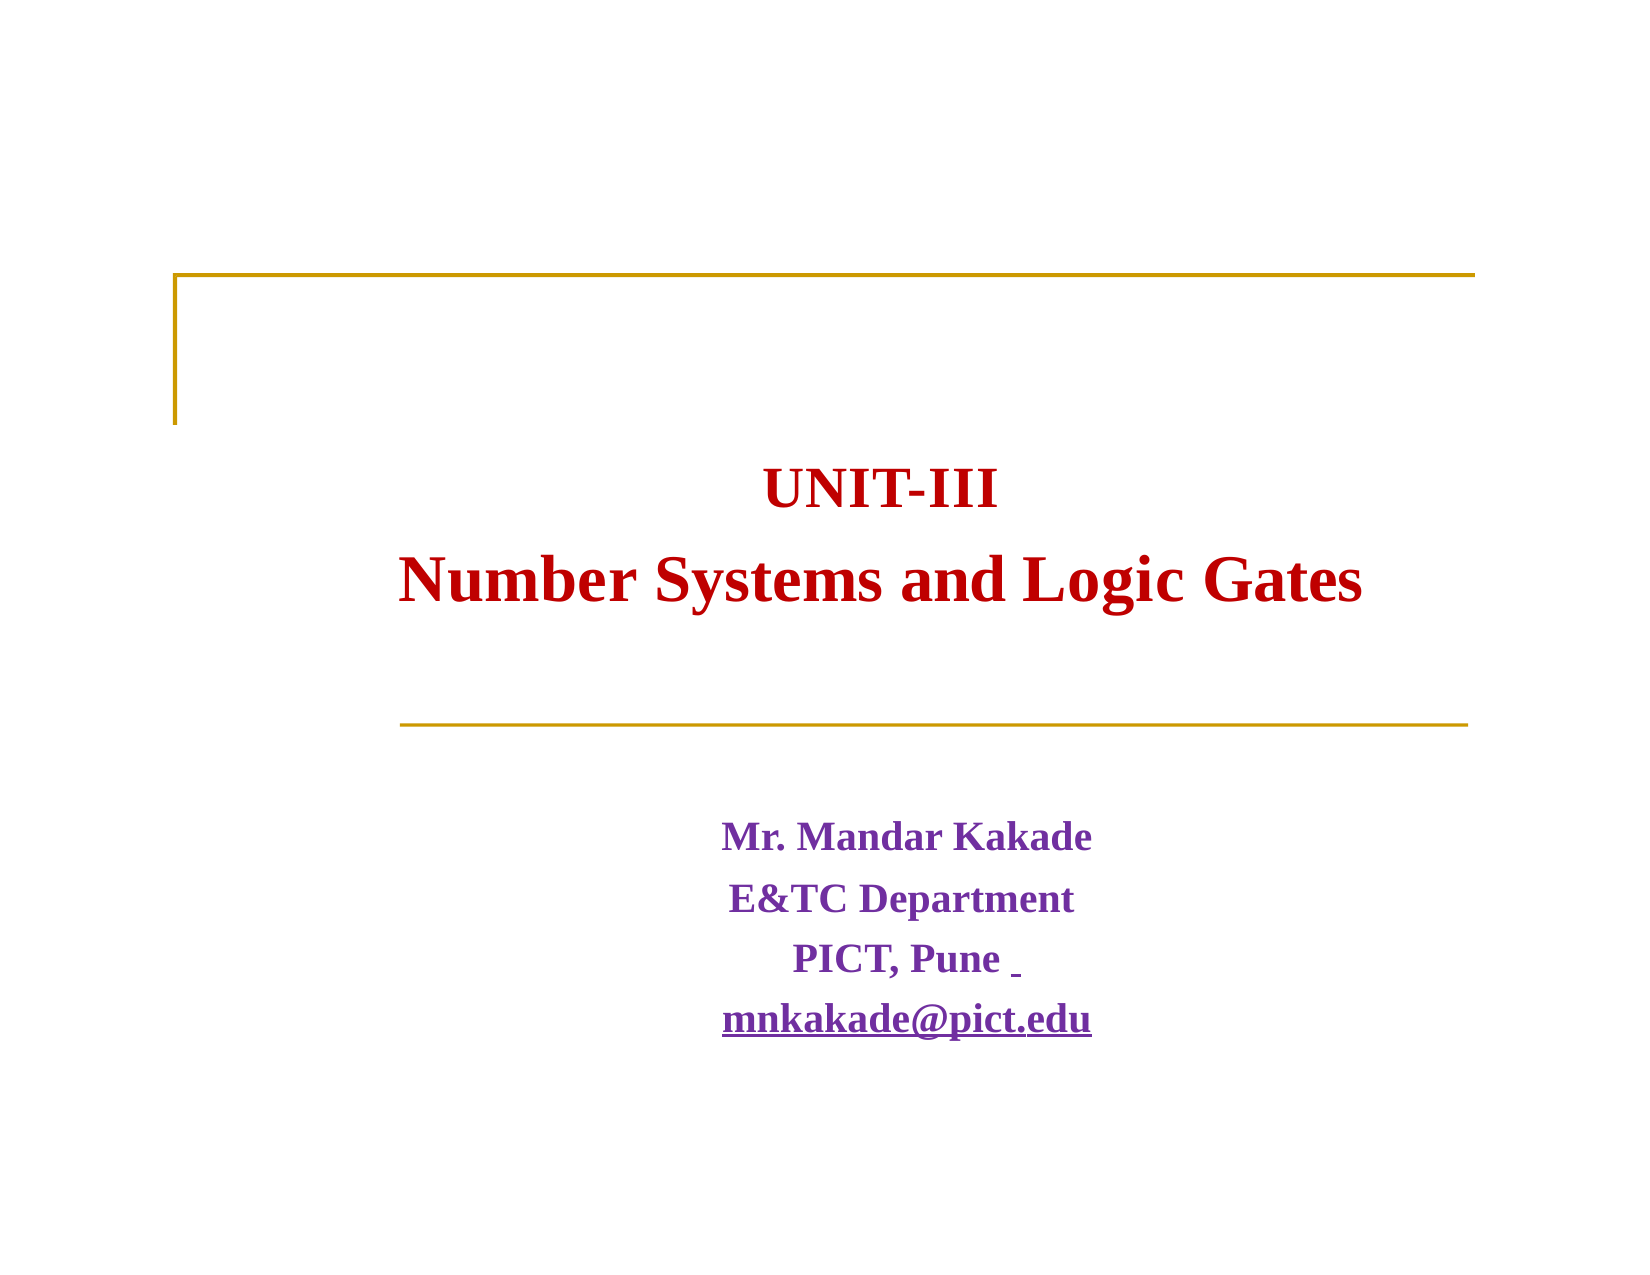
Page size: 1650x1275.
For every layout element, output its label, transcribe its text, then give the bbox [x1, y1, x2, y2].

text_box [399, 723, 1469, 727]
title UNIT-III Number Systems and Logic Gates [396, 434, 1366, 663]
text_box Mr. Mandar Kakade E&TC Department PICT, Pune mnkakade@pict.edu [700, 796, 1113, 1041]
text_box [172, 273, 1475, 425]
